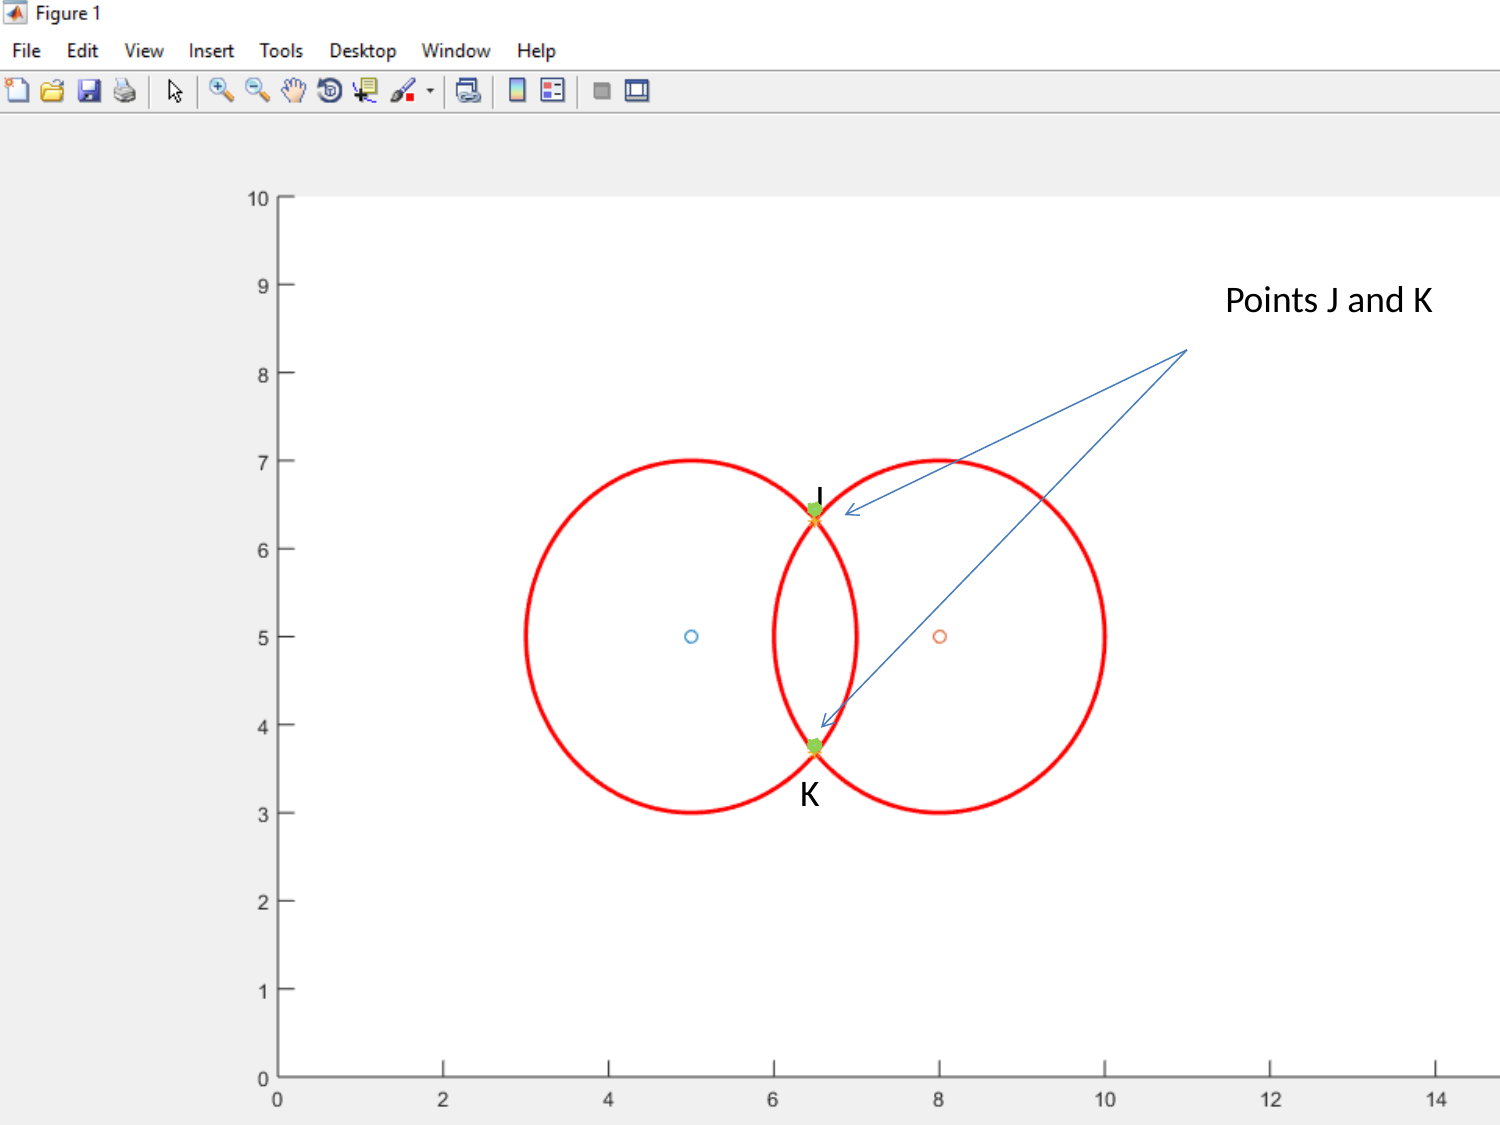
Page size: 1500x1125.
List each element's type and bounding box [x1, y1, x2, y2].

picture [0, 0, 1500, 1125]
text_box [820, 349, 1188, 729]
